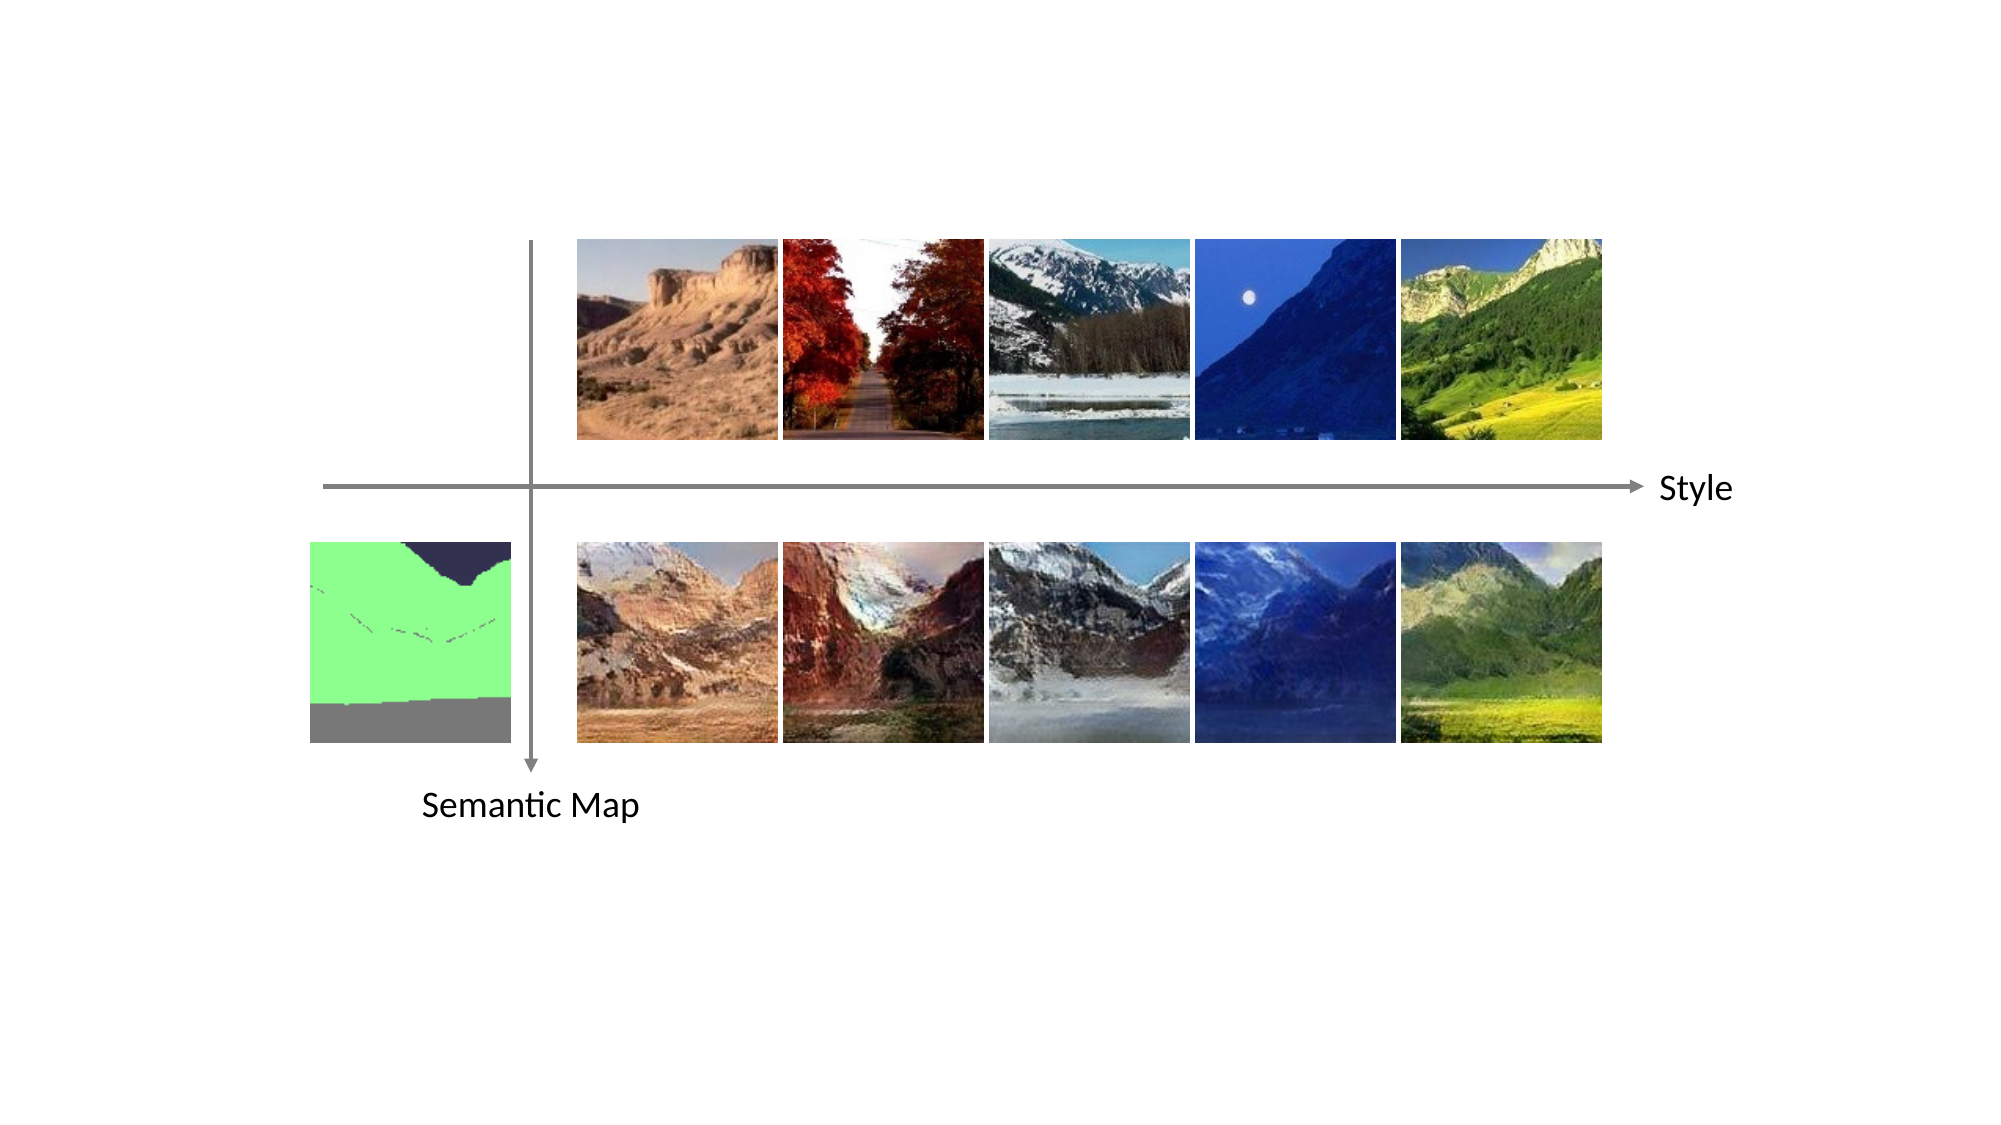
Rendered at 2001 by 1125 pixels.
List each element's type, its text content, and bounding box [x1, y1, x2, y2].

picture [1195, 239, 1396, 440]
picture [783, 239, 984, 440]
picture [1401, 542, 1602, 743]
text_box Style [1644, 456, 1749, 516]
picture [783, 542, 984, 743]
picture [1195, 542, 1396, 743]
text_box Semantic Map [407, 772, 655, 833]
picture [310, 542, 511, 743]
picture [989, 239, 1190, 440]
picture [1401, 239, 1602, 440]
picture [577, 542, 778, 743]
picture [989, 542, 1190, 743]
picture [577, 239, 778, 440]
